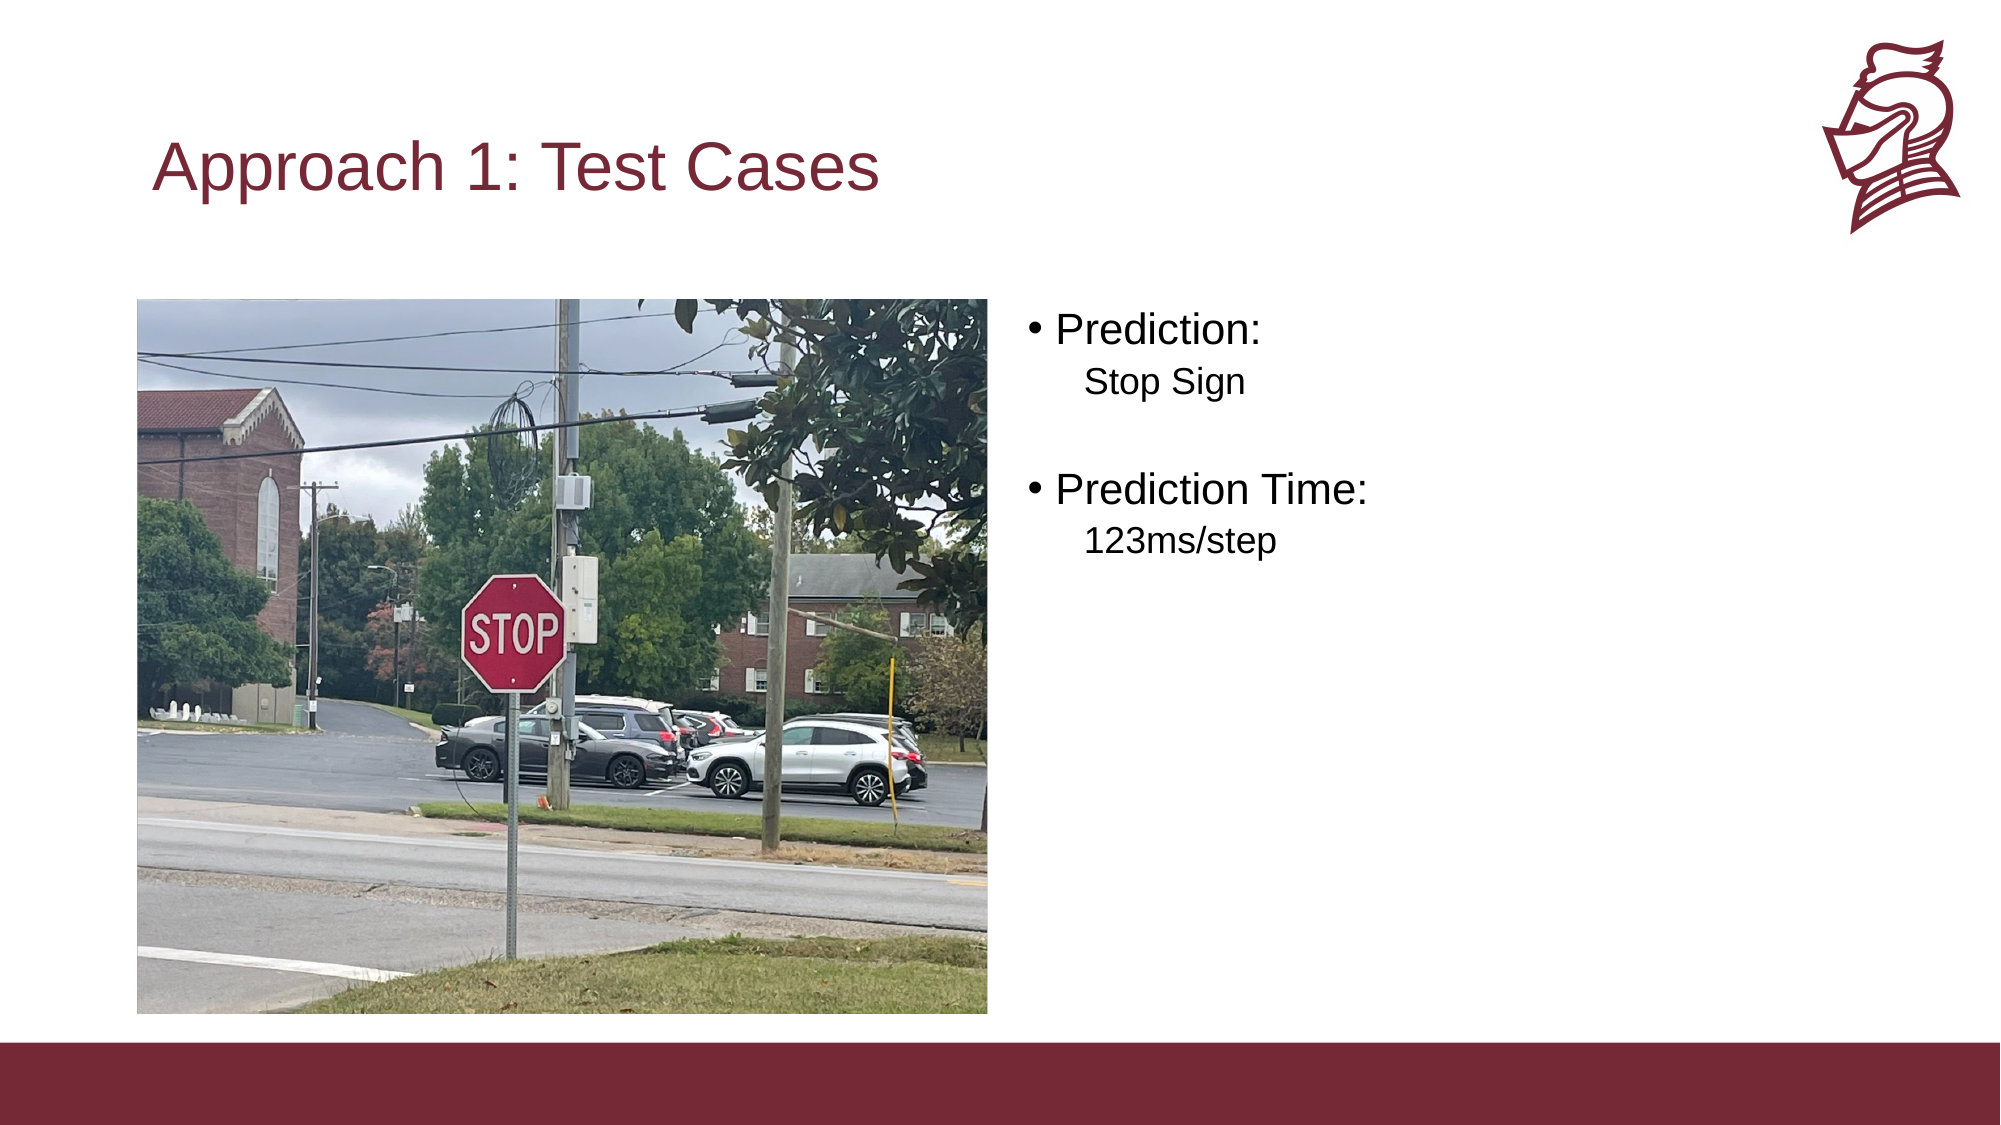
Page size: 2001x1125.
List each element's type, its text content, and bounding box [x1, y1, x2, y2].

picture [137, 299, 988, 1014]
title Approach 1: Test Cases [137, 59, 1863, 278]
list Prediction: Stop Sign Prediction Time: 123ms/step [1012, 299, 1863, 1014]
picture [1813, 30, 1972, 248]
